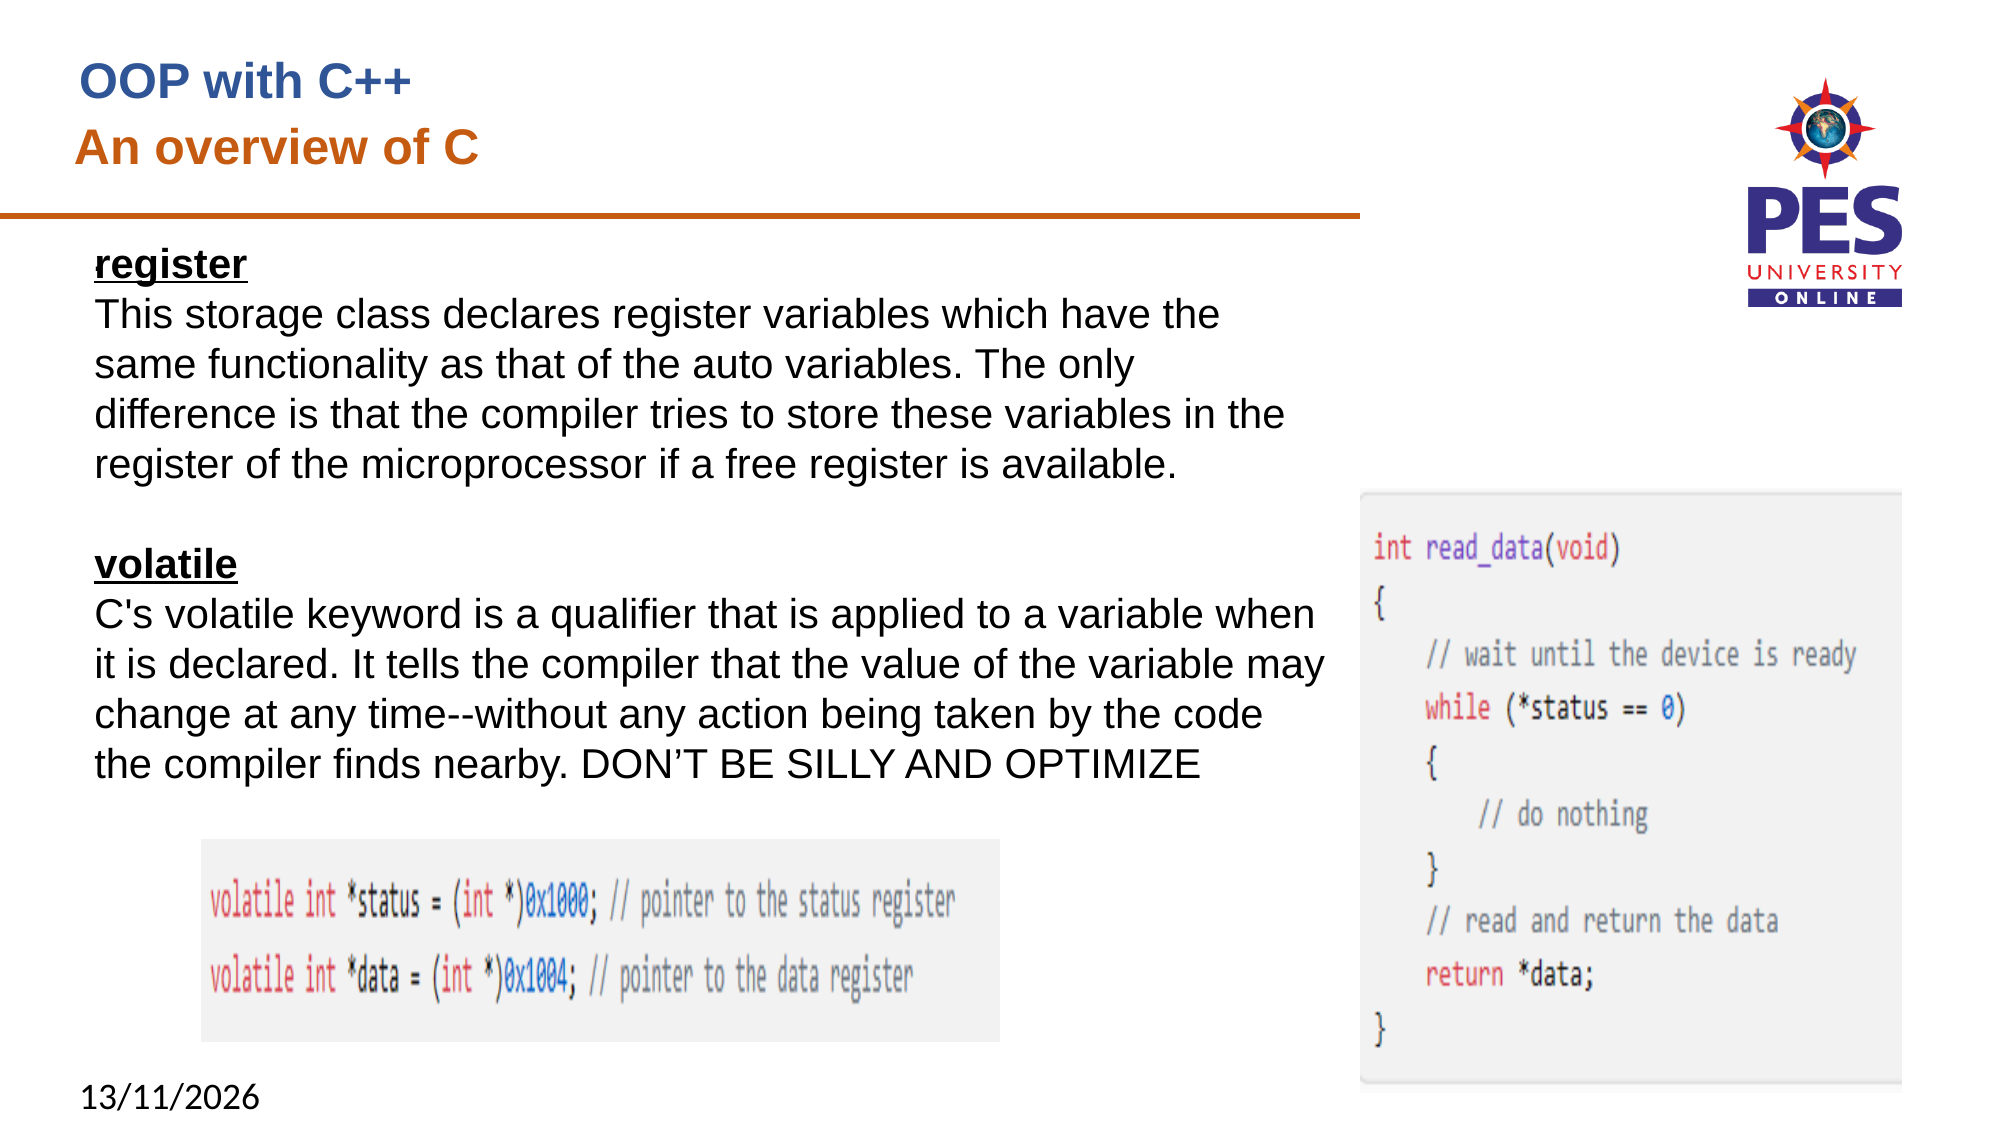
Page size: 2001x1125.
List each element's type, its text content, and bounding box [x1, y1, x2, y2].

text_box An overview of C [59, 107, 1372, 182]
text_box register This storage class declares register variables which have the same functionality as that of the auto variables. The only difference is that the compiler tries to store these variables in the register of the microprocessor if a free register is available. volatile C's volatile keyword is a qualifier that is applied to a variable when it is declared. It tells the compiler that the value of the variable may change at any time--without any action being taken by the code the compiler finds nearby. DON’T BE SILLY AND OPTIMIZE [79, 229, 1343, 895]
picture [201, 839, 1000, 1042]
text_box OOP with C++ [64, 41, 1295, 117]
picture [1748, 76, 1902, 307]
text_box 26/06/2023 [64, 1064, 358, 1125]
text_box . [77, 222, 1339, 288]
picture [1360, 488, 1902, 1093]
